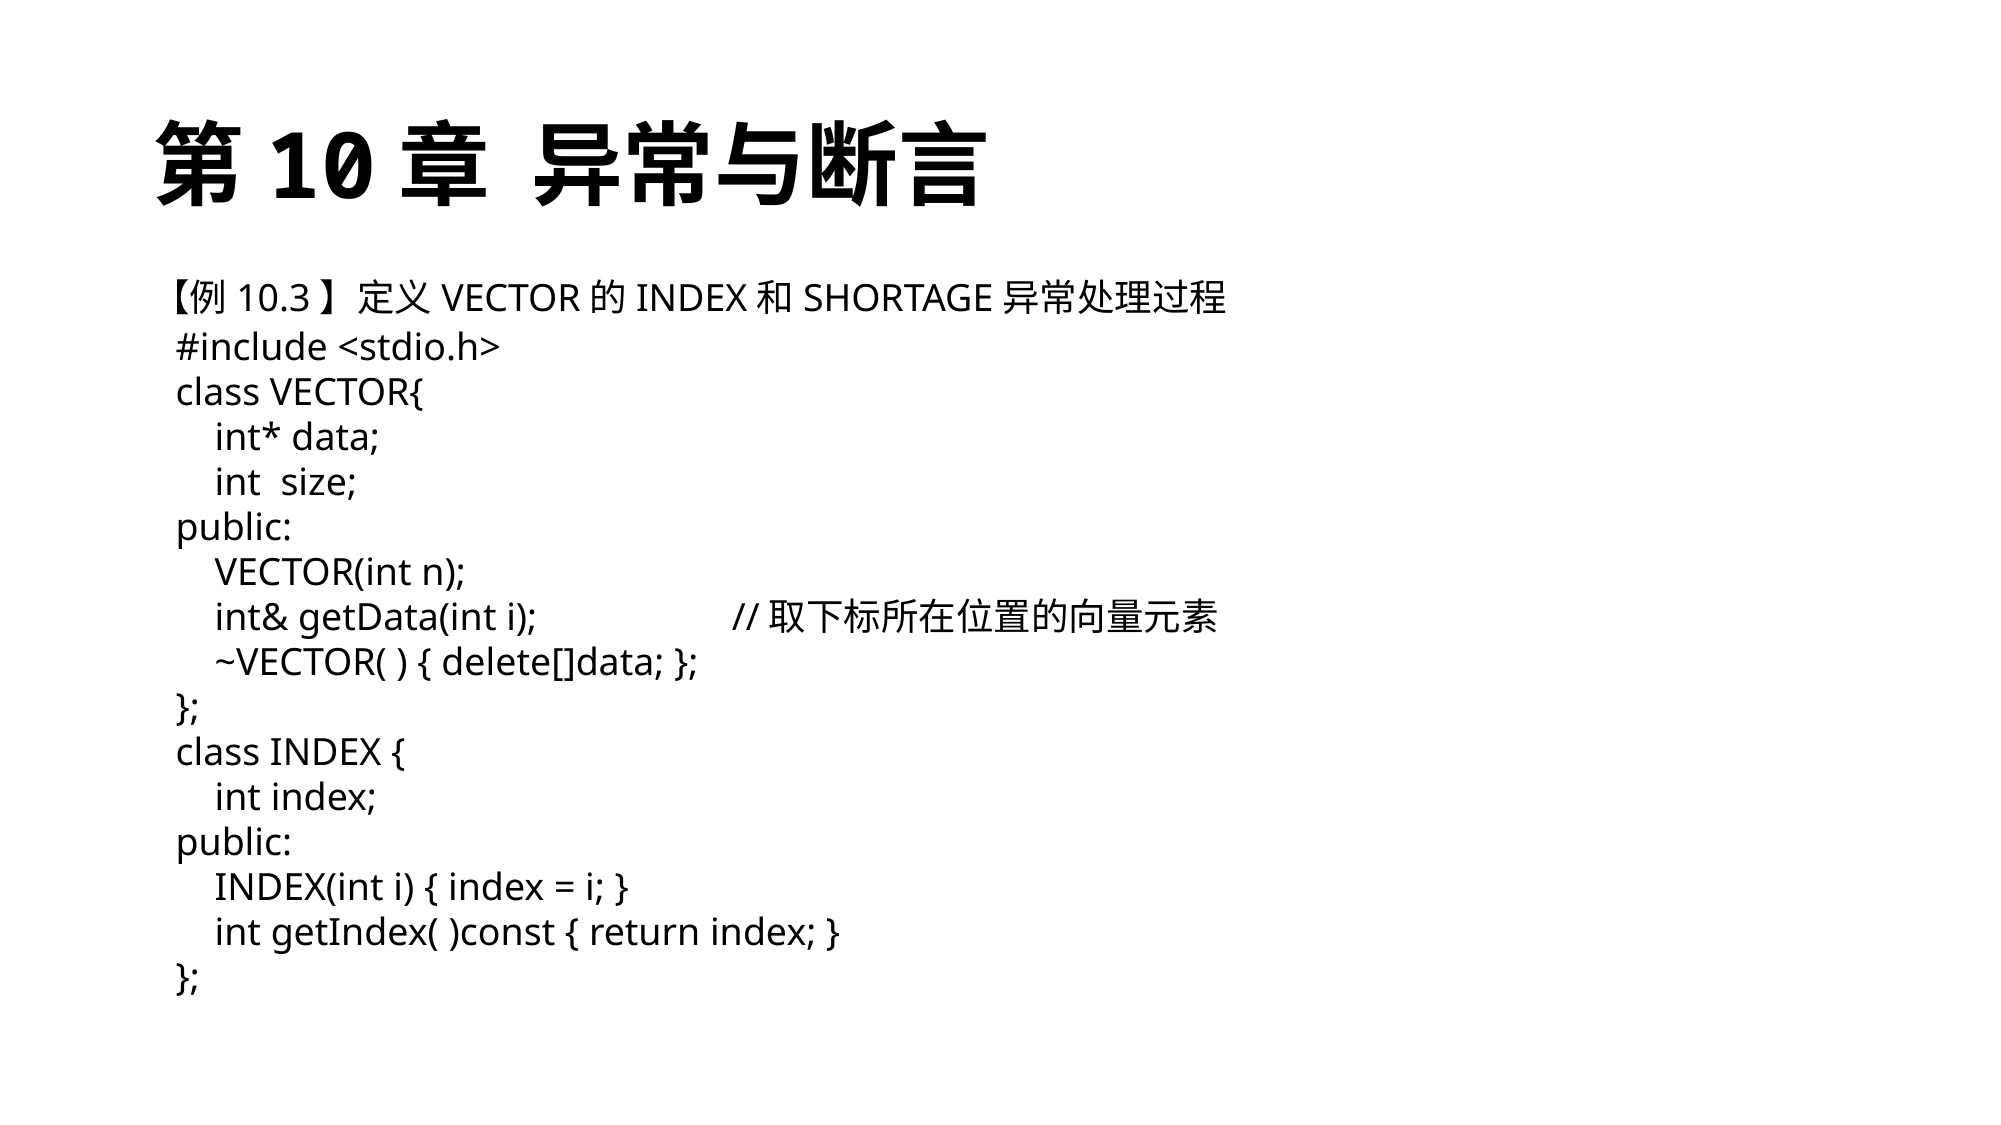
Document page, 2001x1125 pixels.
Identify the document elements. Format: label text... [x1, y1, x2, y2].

text_box 【例10.3】定义VECTOR的INDEX和SHORTAGE异常处理过程 [137, 266, 1384, 326]
title 第10章 异常与断言 [137, 59, 1863, 278]
text_box #include <stdio.h> class VECTOR{ int* data; int size; public: VECTOR(int n); int& getData(int i); //取下标所在位置的向量元素 ~VECTOR( ) { delete[]data; }; }; class INDEX { int index; public: INDEX(int i) { index = i; } int getIndex( )const { return index; } }; [117, 315, 1539, 1006]
